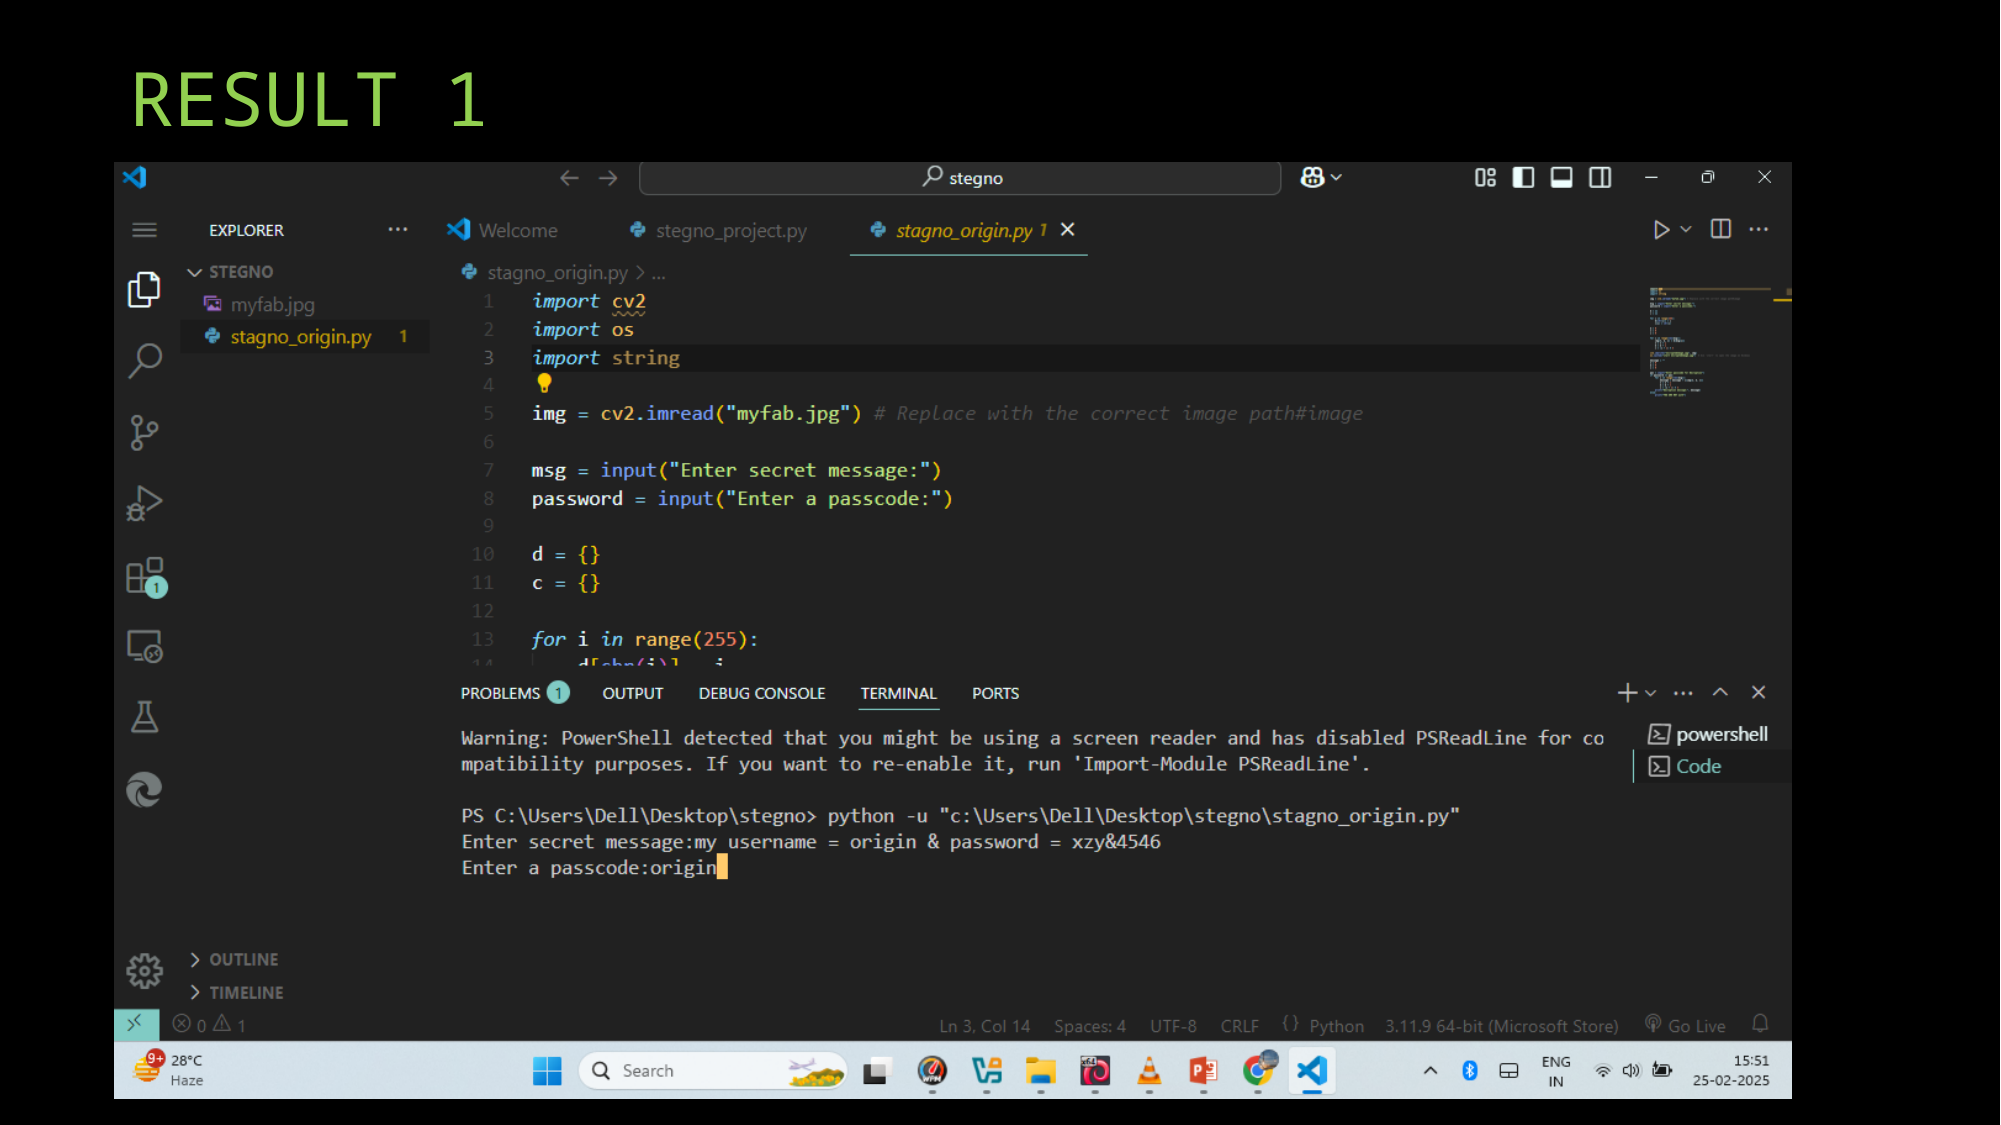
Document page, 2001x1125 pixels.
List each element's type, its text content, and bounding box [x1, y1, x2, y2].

list RESULT 1 [114, 54, 1615, 162]
picture [114, 162, 1792, 1099]
